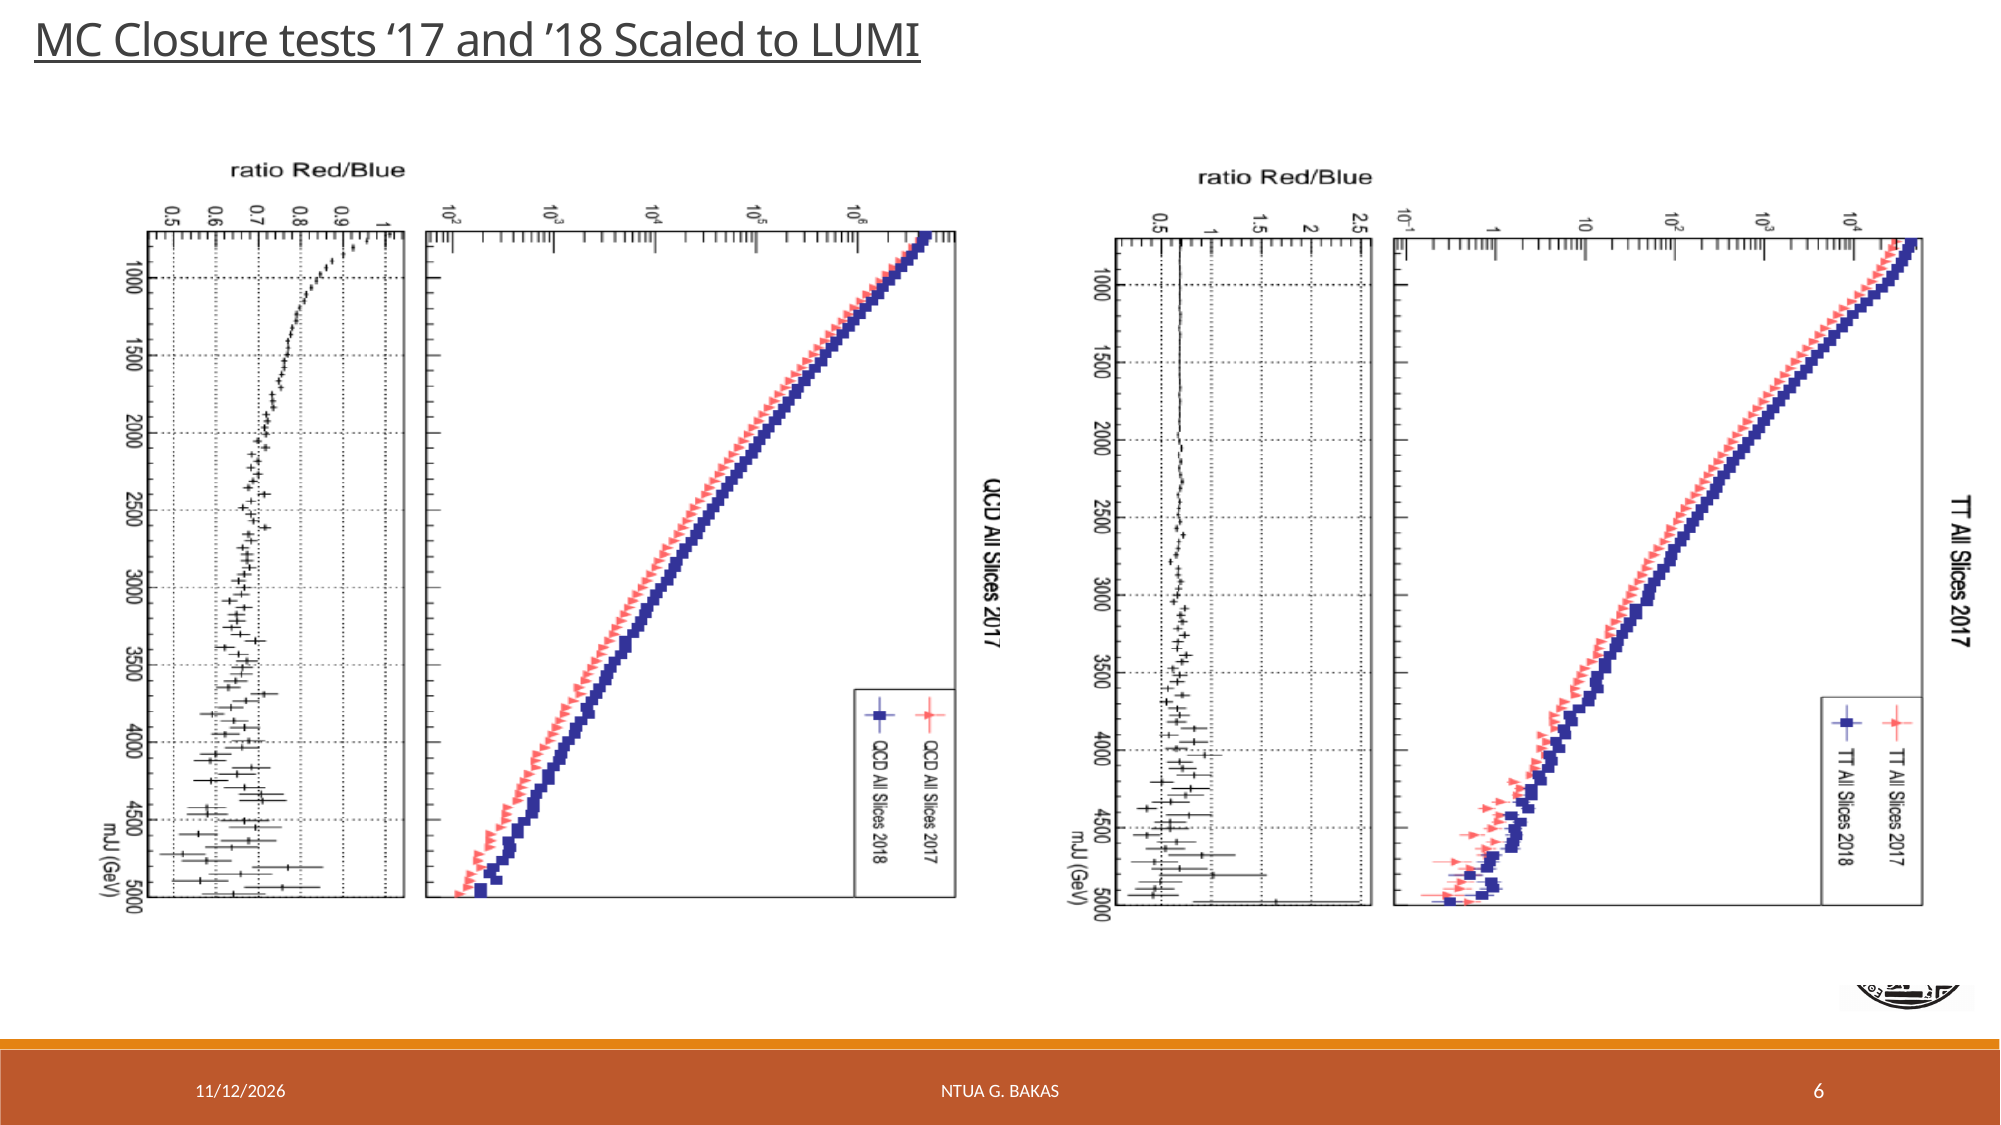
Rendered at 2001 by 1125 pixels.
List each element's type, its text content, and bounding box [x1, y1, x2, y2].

text_box MC Closure tests ‘17 and ’18 Scaled to LUMI [18, 0, 1102, 73]
picture [1074, 79, 1975, 1061]
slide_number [180, 1061, 586, 1120]
slide_number 6 [1624, 1069, 1840, 1120]
picture [107, 71, 939, 1054]
footer NTUA G. Bakas [604, 1059, 1396, 1120]
